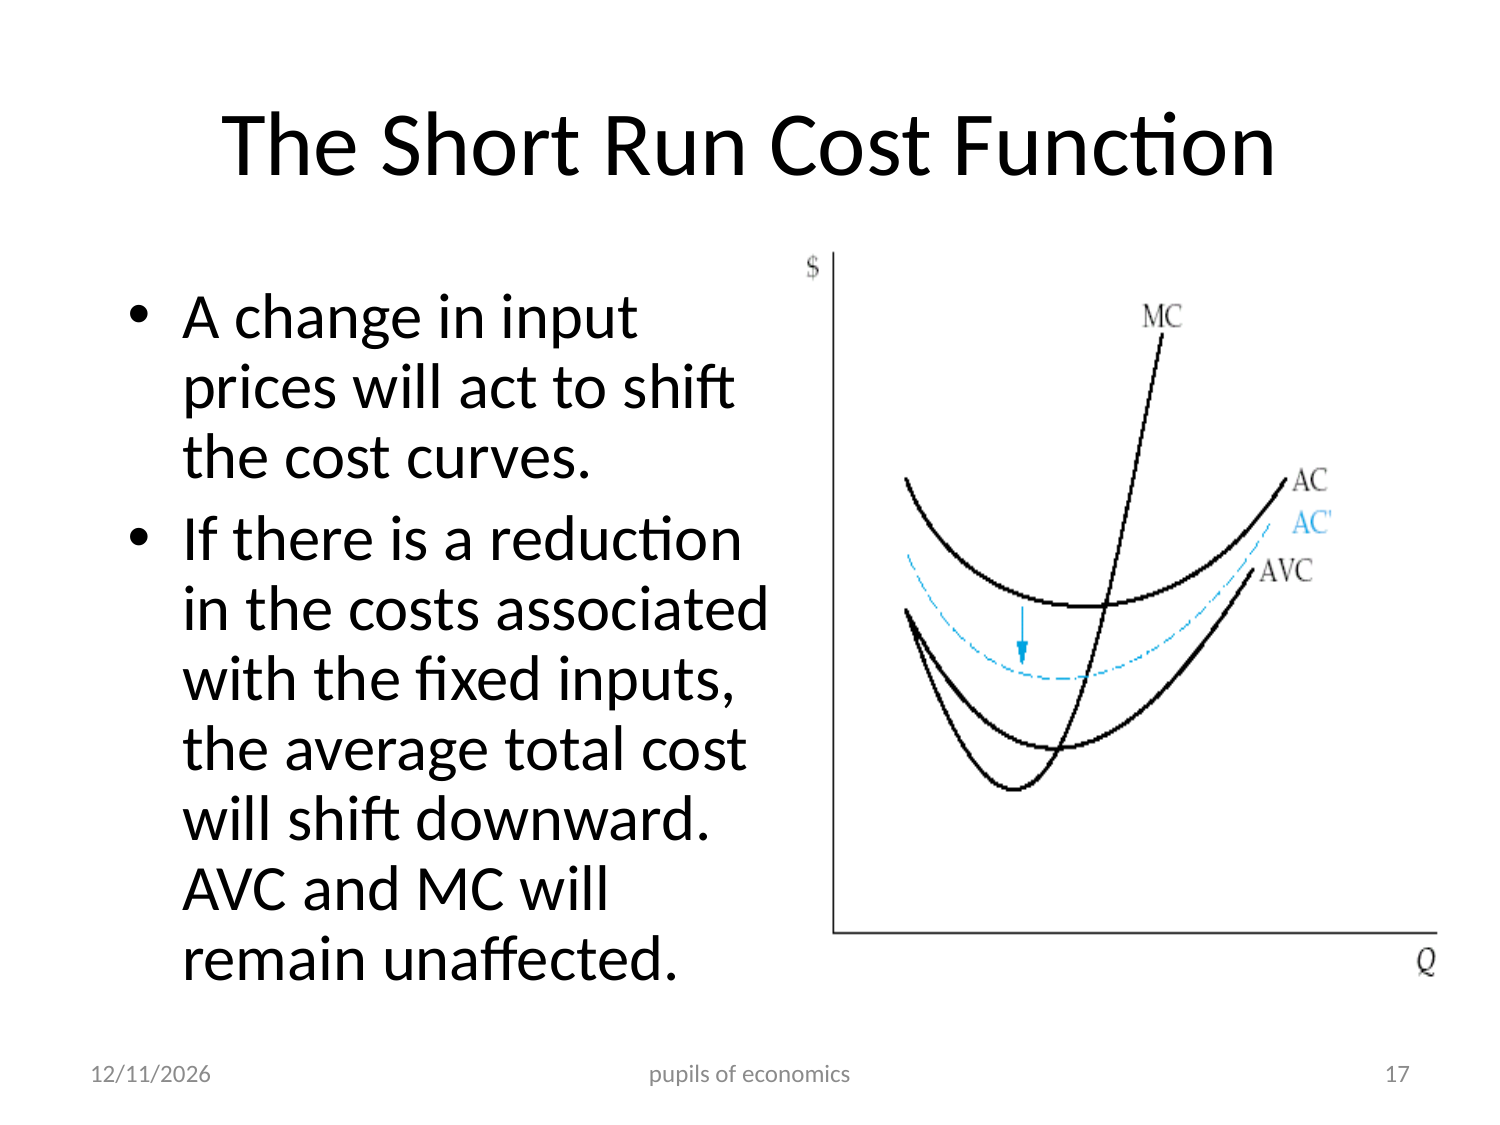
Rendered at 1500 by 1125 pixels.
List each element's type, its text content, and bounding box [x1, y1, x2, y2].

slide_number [75, 1042, 425, 1103]
slide_number 17 [1074, 1042, 1425, 1103]
picture [799, 237, 1451, 1001]
title The Short Run Cost Function [74, 44, 1426, 233]
footer pupils of economics [512, 1042, 988, 1103]
list A change in input prices will act to shift the cost curves. If there is a reduction in the costs associated with the fixed inputs, the average total cost will shift downward. AVC and MC will remain unaffected. [112, 274, 796, 1007]
